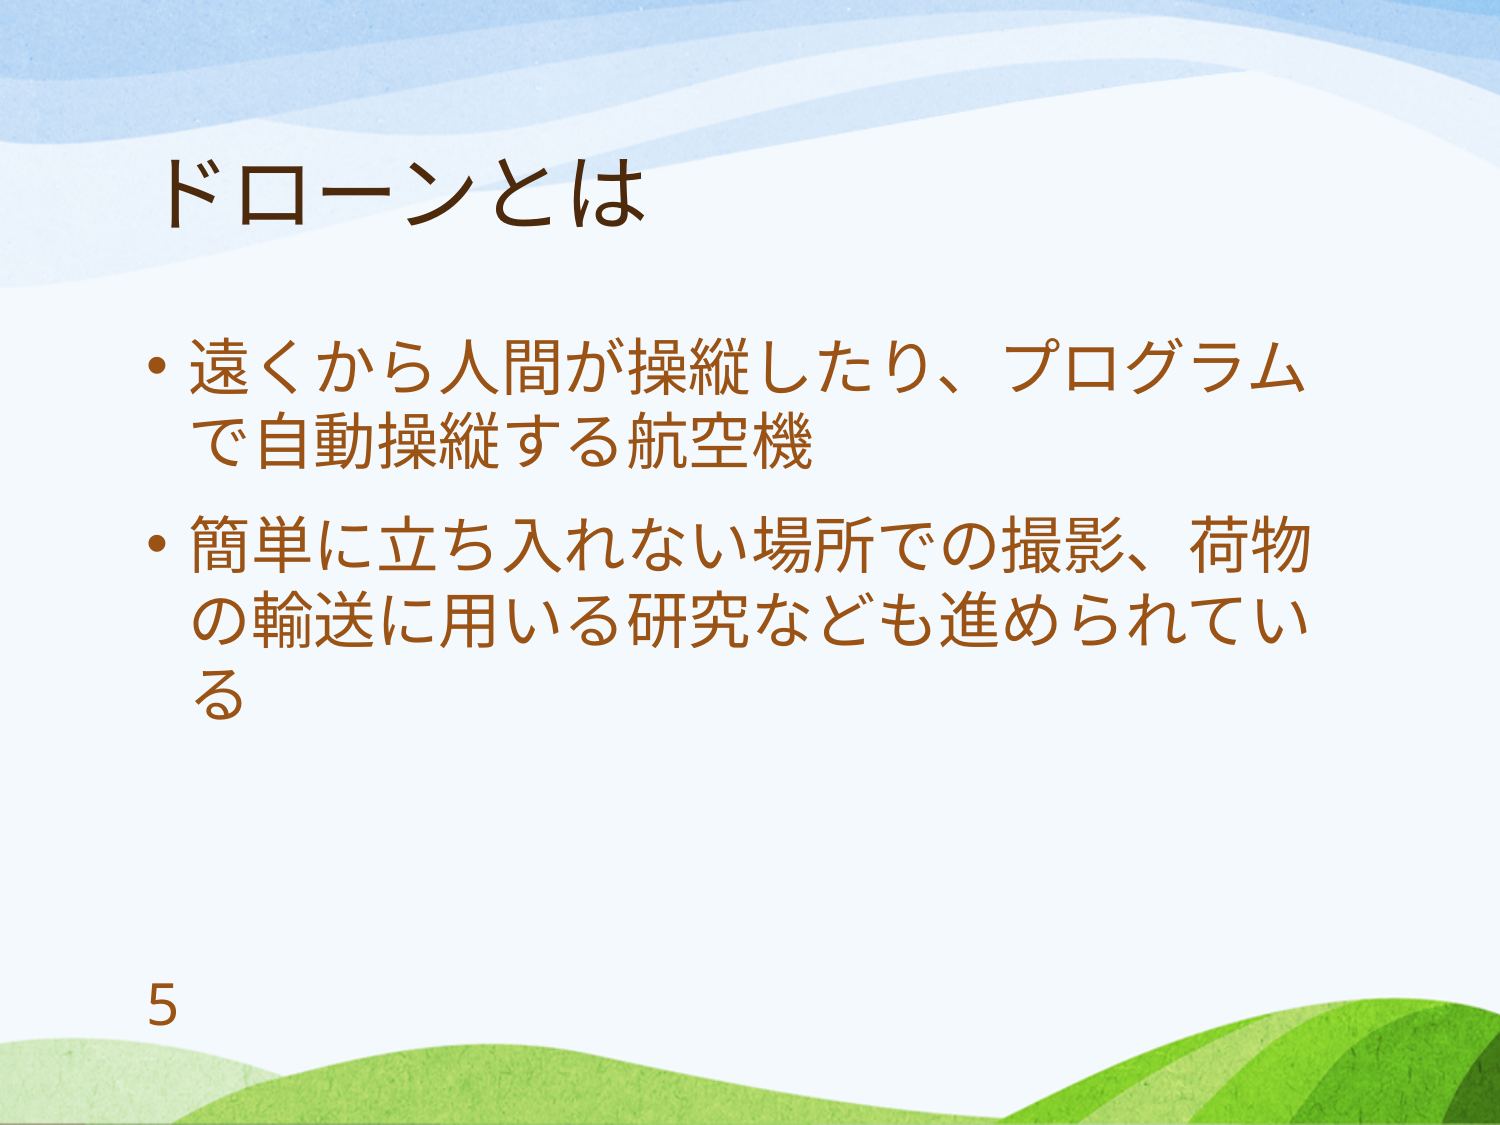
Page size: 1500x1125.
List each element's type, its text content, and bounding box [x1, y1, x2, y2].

list 遠くから人間が操縦したり、プログラムで自動操縦する航空機 簡単に立ち入れない場所での撮影、荷物の輸送に用いる研究なども進められている [131, 320, 1369, 841]
title ドローンとは [131, 50, 1369, 250]
picture [0, 0, 1500, 1125]
slide_number 5 [131, 987, 225, 1025]
